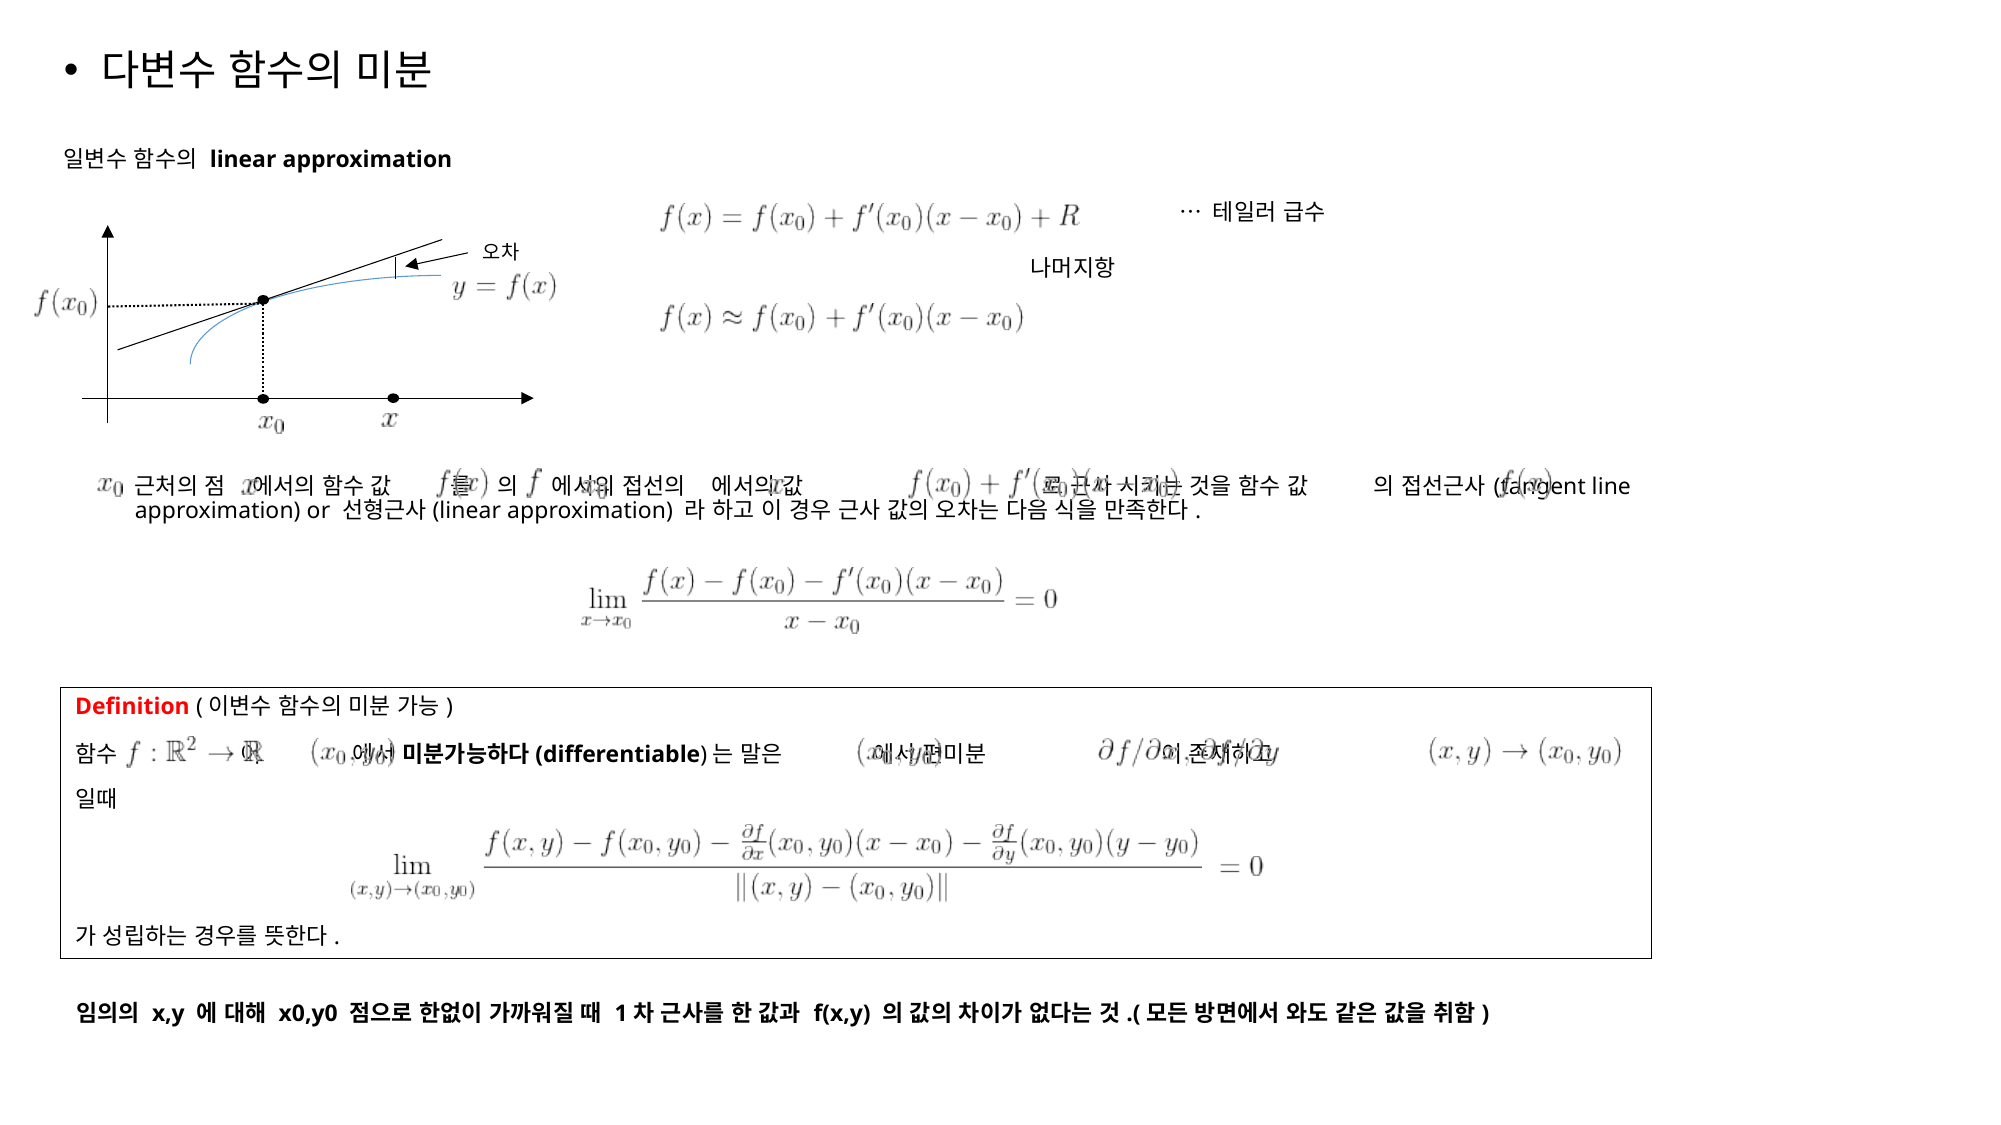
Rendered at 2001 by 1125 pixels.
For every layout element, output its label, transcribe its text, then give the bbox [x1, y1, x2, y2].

picture [659, 303, 1024, 334]
text_box … 테일러 급수 [1164, 193, 1363, 245]
picture [581, 567, 1058, 634]
list 다변수 함수의 미분 [48, 41, 535, 107]
picture [659, 203, 1080, 234]
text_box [60, 687, 1669, 973]
text_box 임의의 x,y 에 대해 x0,y0 점으로 한없이 가까워질 때 1차 근사를 한 값과 f(x,y) 의 값의 차이가 없다는 것.(모든 방면에서 와도 같은 값을 취함) [61, 994, 1652, 1046]
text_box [33, 225, 557, 435]
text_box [97, 466, 1670, 556]
text_box 일변수 함수의 linear approximation [48, 140, 501, 192]
picture [1219, 856, 1264, 876]
text_box 나머지항 [1015, 248, 1145, 300]
